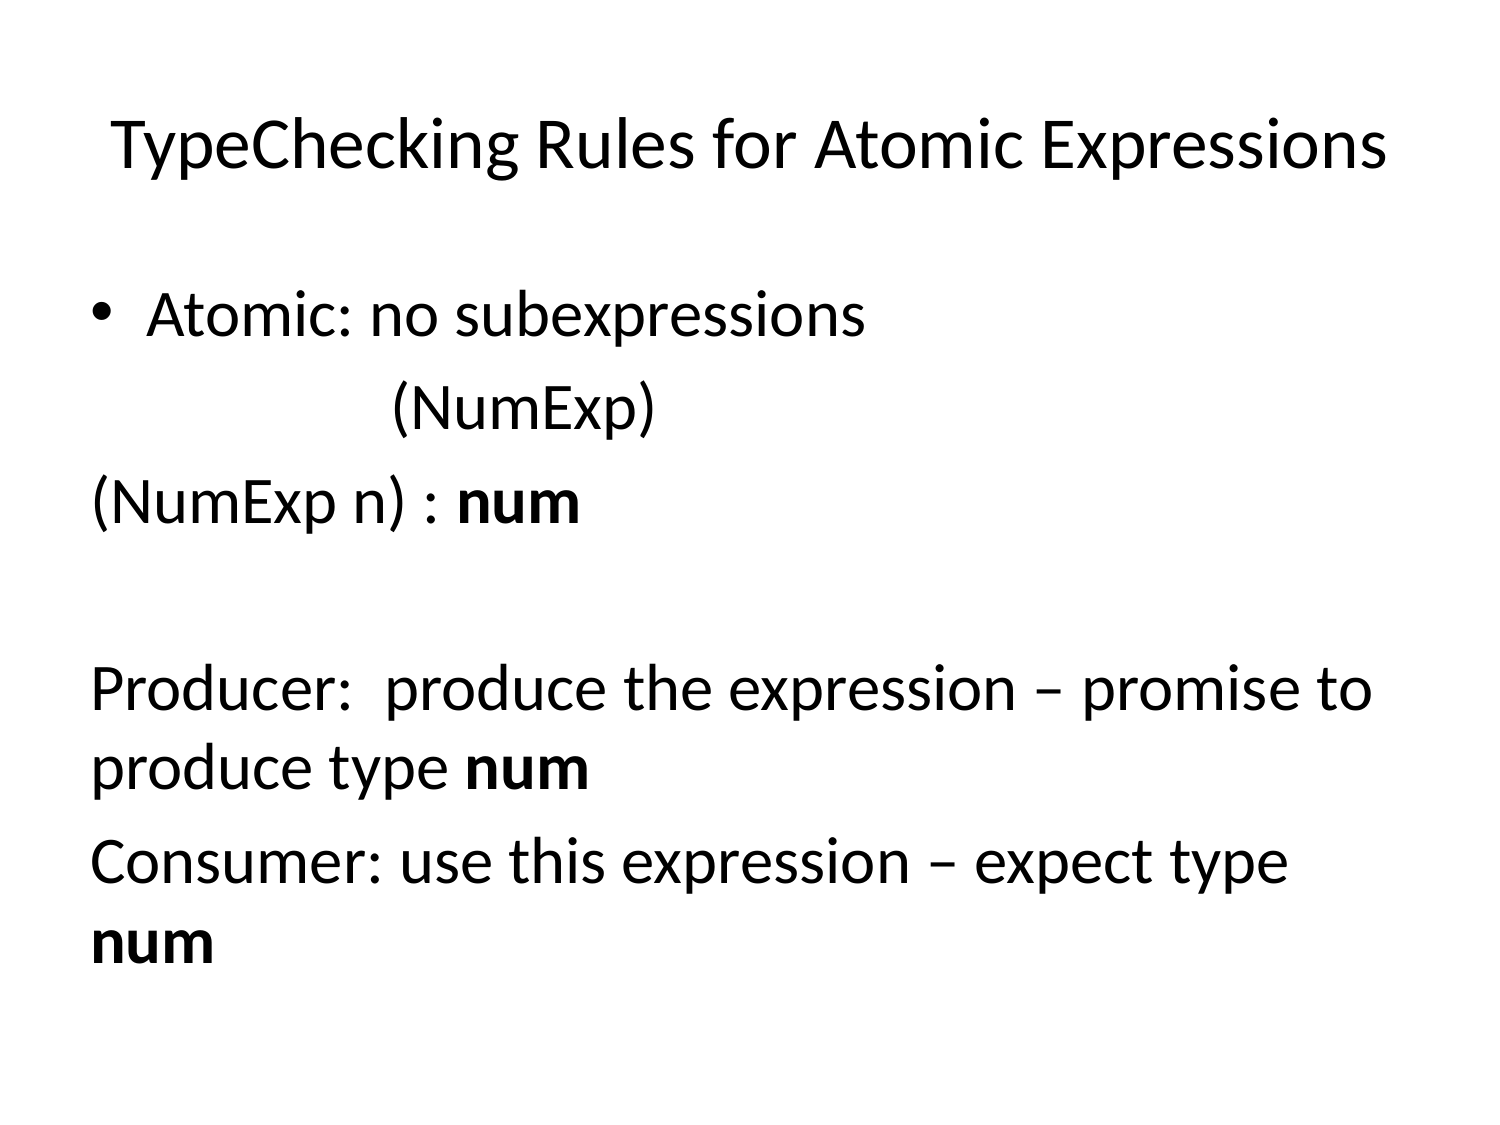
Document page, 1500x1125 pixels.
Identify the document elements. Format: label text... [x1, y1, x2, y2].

title TypeChecking Rules for Atomic Expressions [75, 45, 1425, 233]
list Atomic: no subexpressions (NumExp) (NumExp n) : num Producer: produce the expression – promise to produce type num Consumer: use this expression – expect type num [75, 262, 1425, 1005]
